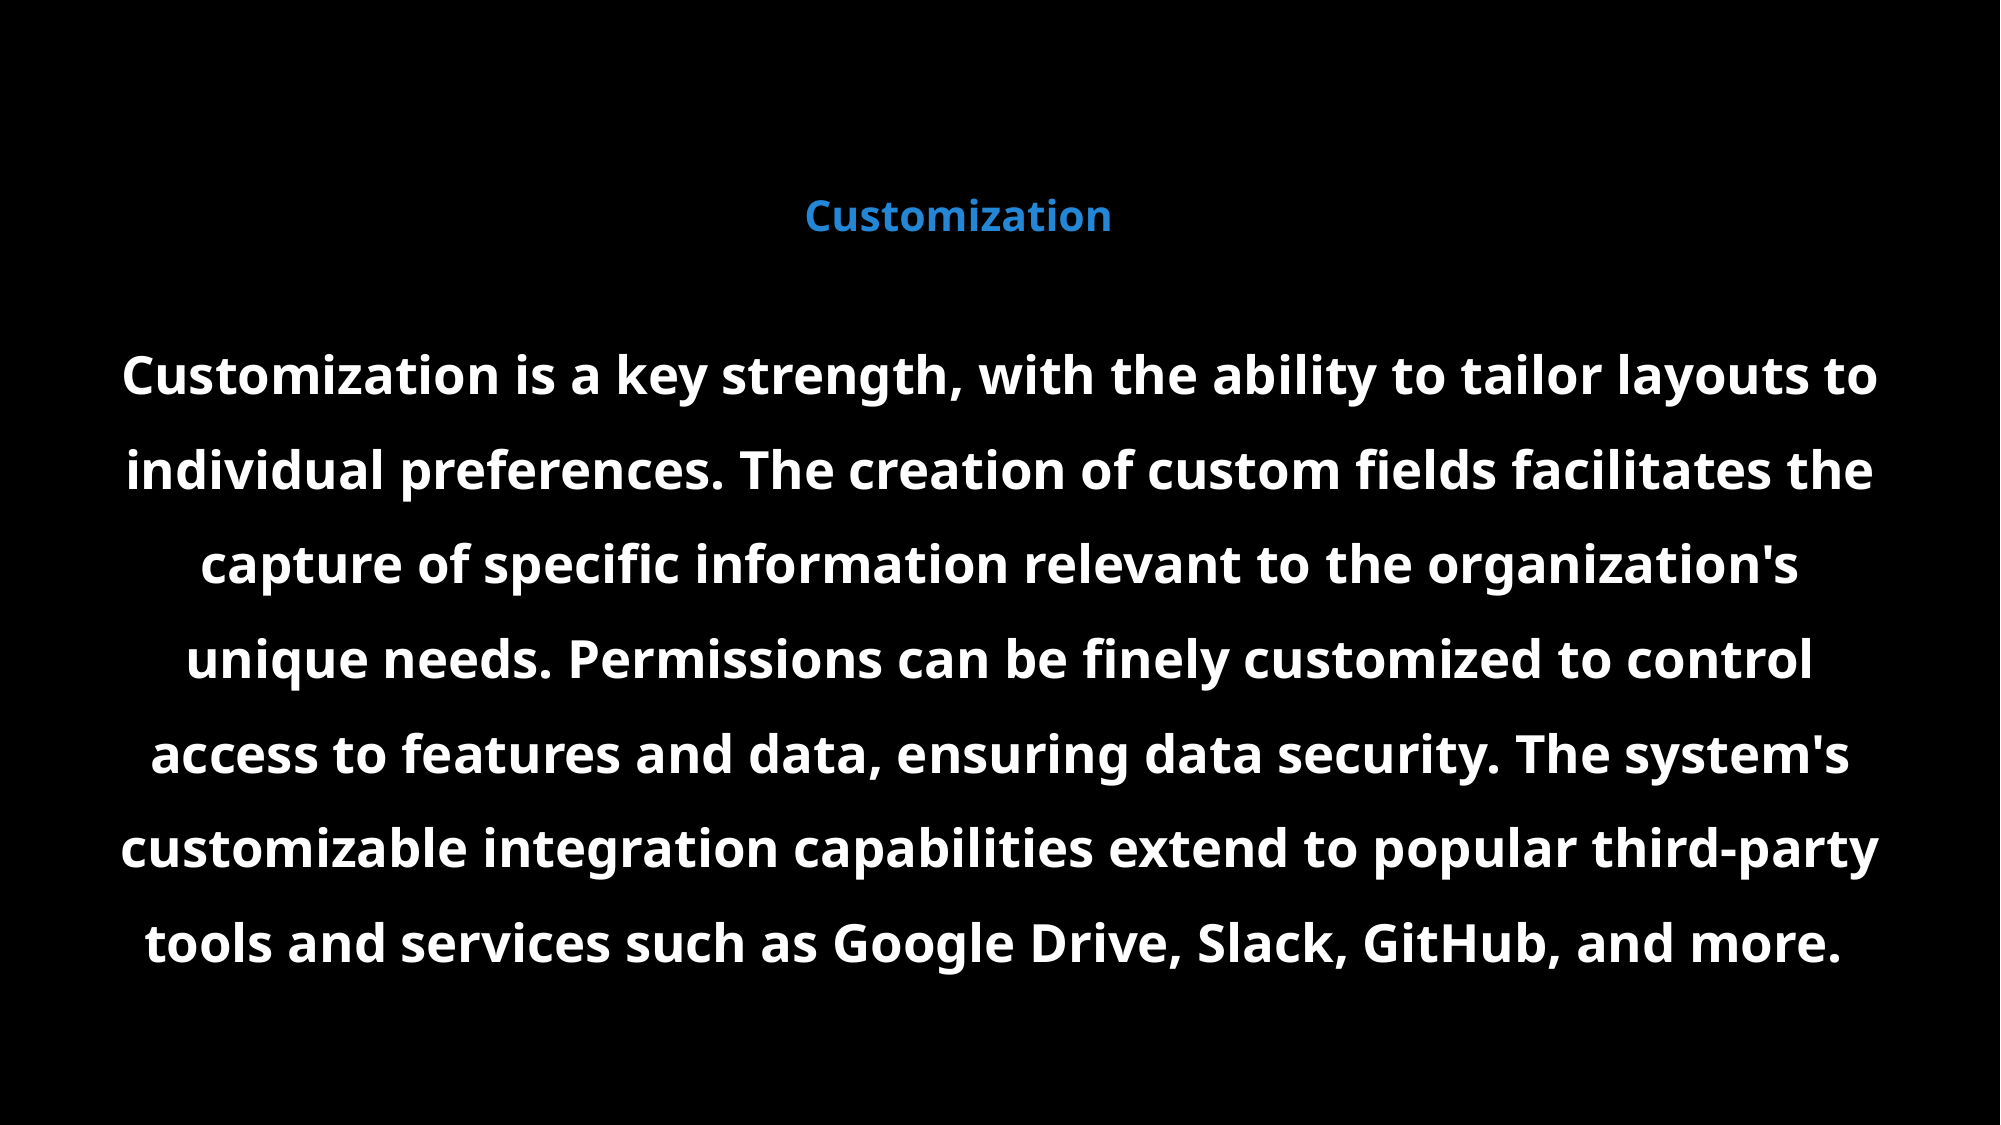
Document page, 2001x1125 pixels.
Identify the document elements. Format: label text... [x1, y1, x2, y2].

list Customization is a key strength, with the ability to tailor layouts to individual preferences. The creation of custom fields facilitates the capture of specific information relevant to the organization's unique needs. Permissions can be finely customized to control access to features and data, ensuring data security. The system's customizable integration capabilities extend to popular third-party tools and services such as Google Drive, Slack, GitHub, and more. [100, 302, 1900, 1017]
title Customization [0, 113, 1937, 327]
